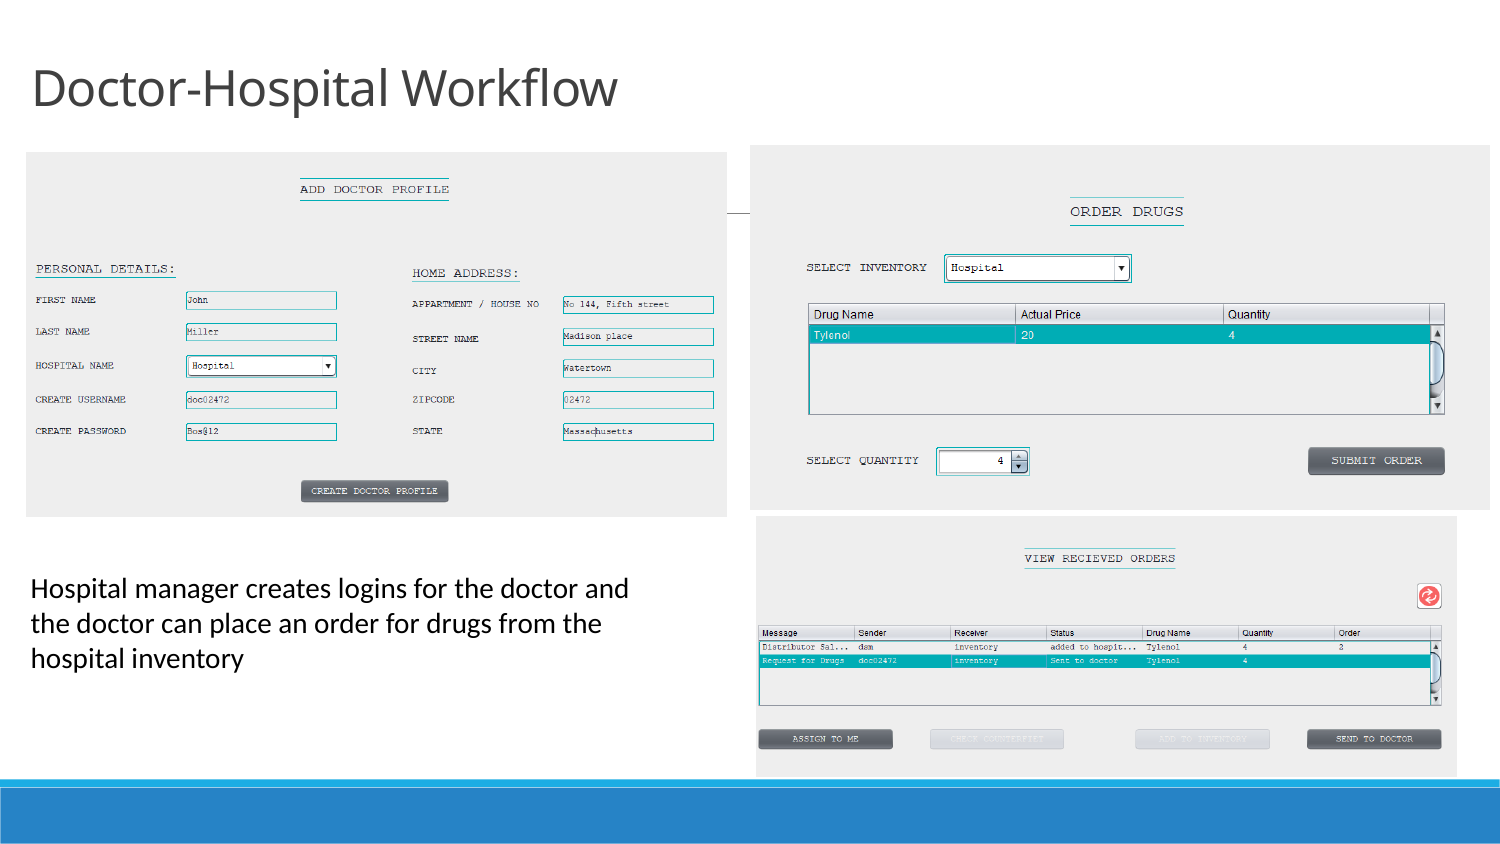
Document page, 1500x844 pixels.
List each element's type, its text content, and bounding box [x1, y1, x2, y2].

picture [25, 152, 727, 517]
picture [755, 515, 1457, 777]
title Doctor-Hospital Workflow [16, 50, 867, 108]
picture [749, 145, 1490, 510]
text_box Hospital manager creates logins for the doctor and the doctor can place an order for drugs from the hospital inventory [15, 561, 660, 682]
